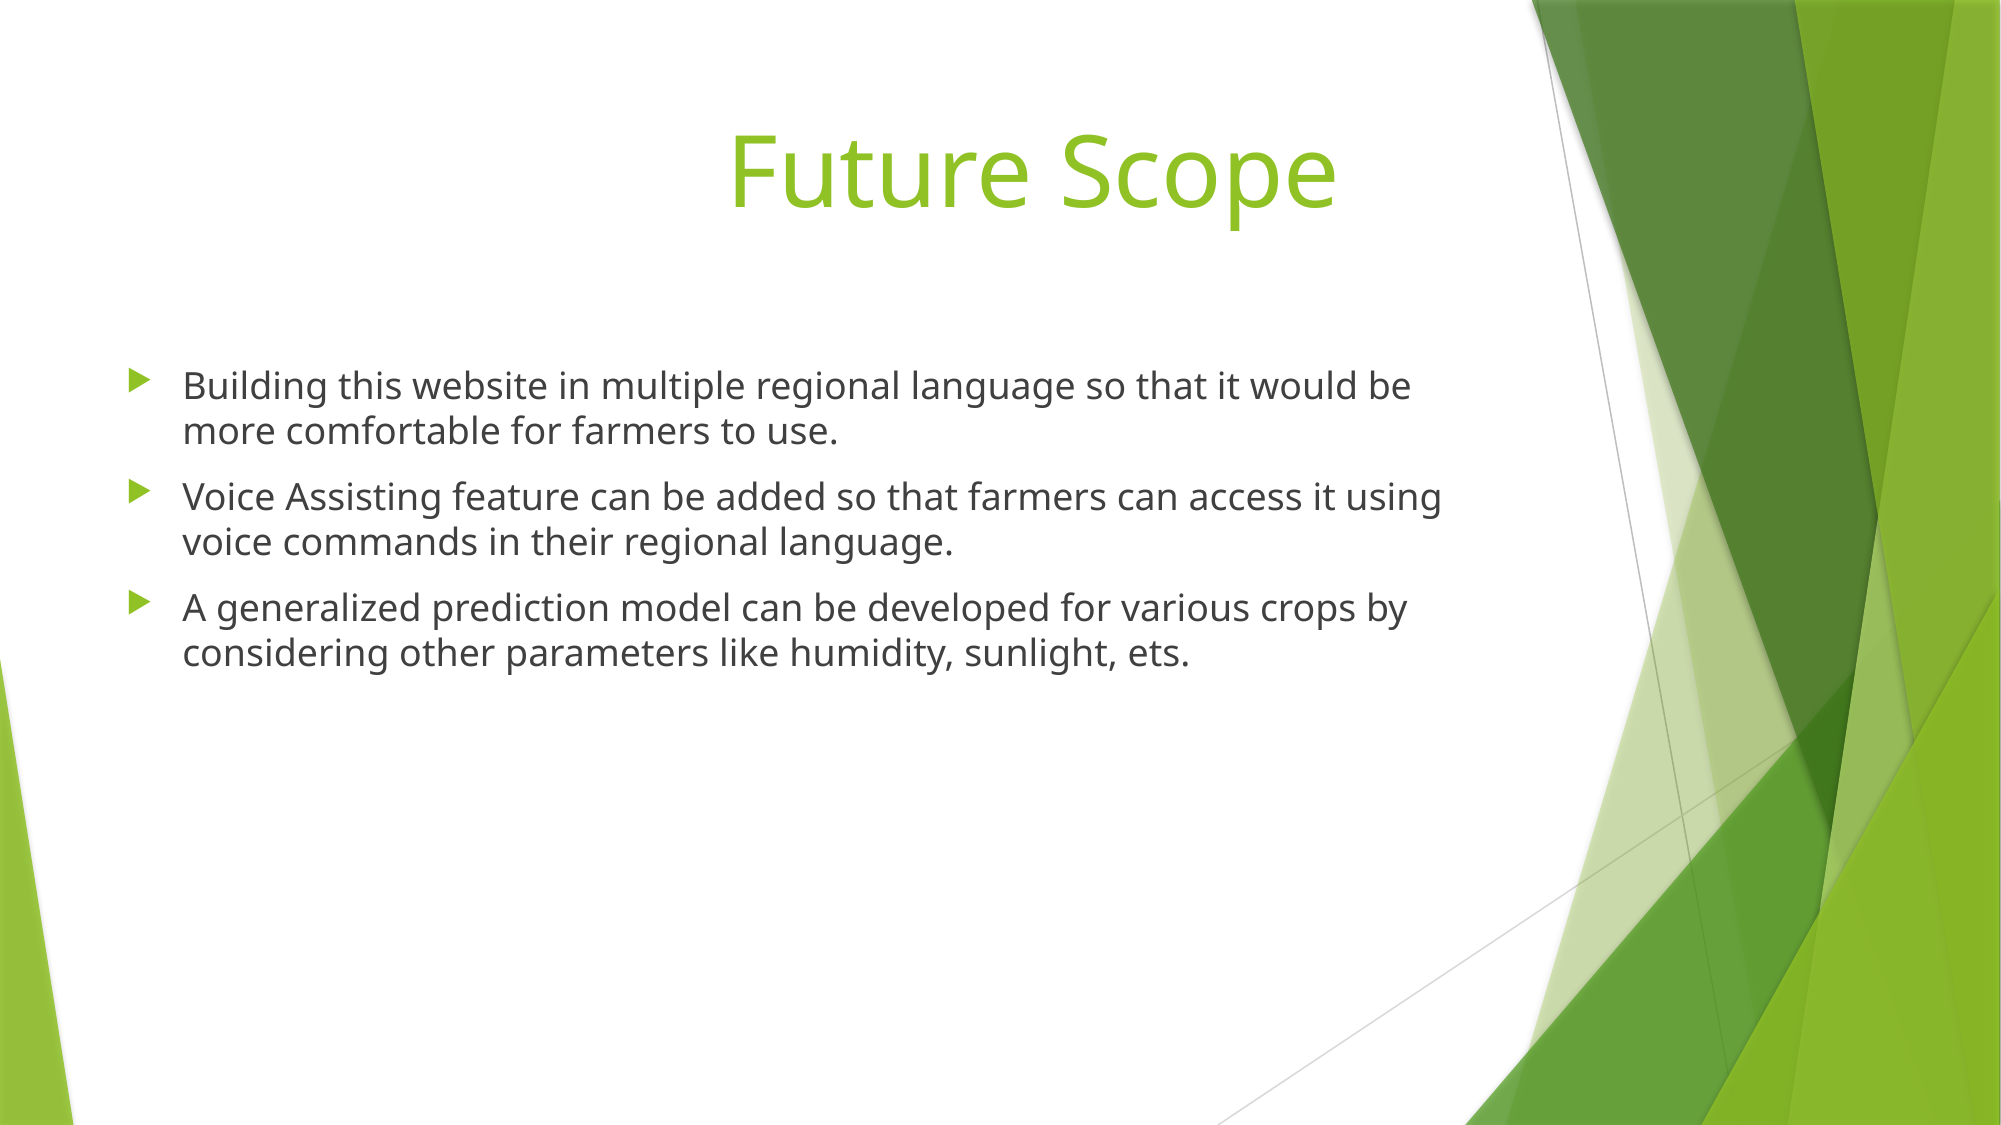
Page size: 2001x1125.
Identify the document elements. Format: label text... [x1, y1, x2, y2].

list Building this website in multiple regional language so that it would be more comfortable for farmers to use. Voice Assisting feature can be added so that farmers can access it using voice commands in their regional language. A generalized prediction model can be developed for various crops by considering other parameters like humidity, sunlight, ets. [111, 354, 1522, 992]
title Future Scope [111, 99, 1522, 317]
